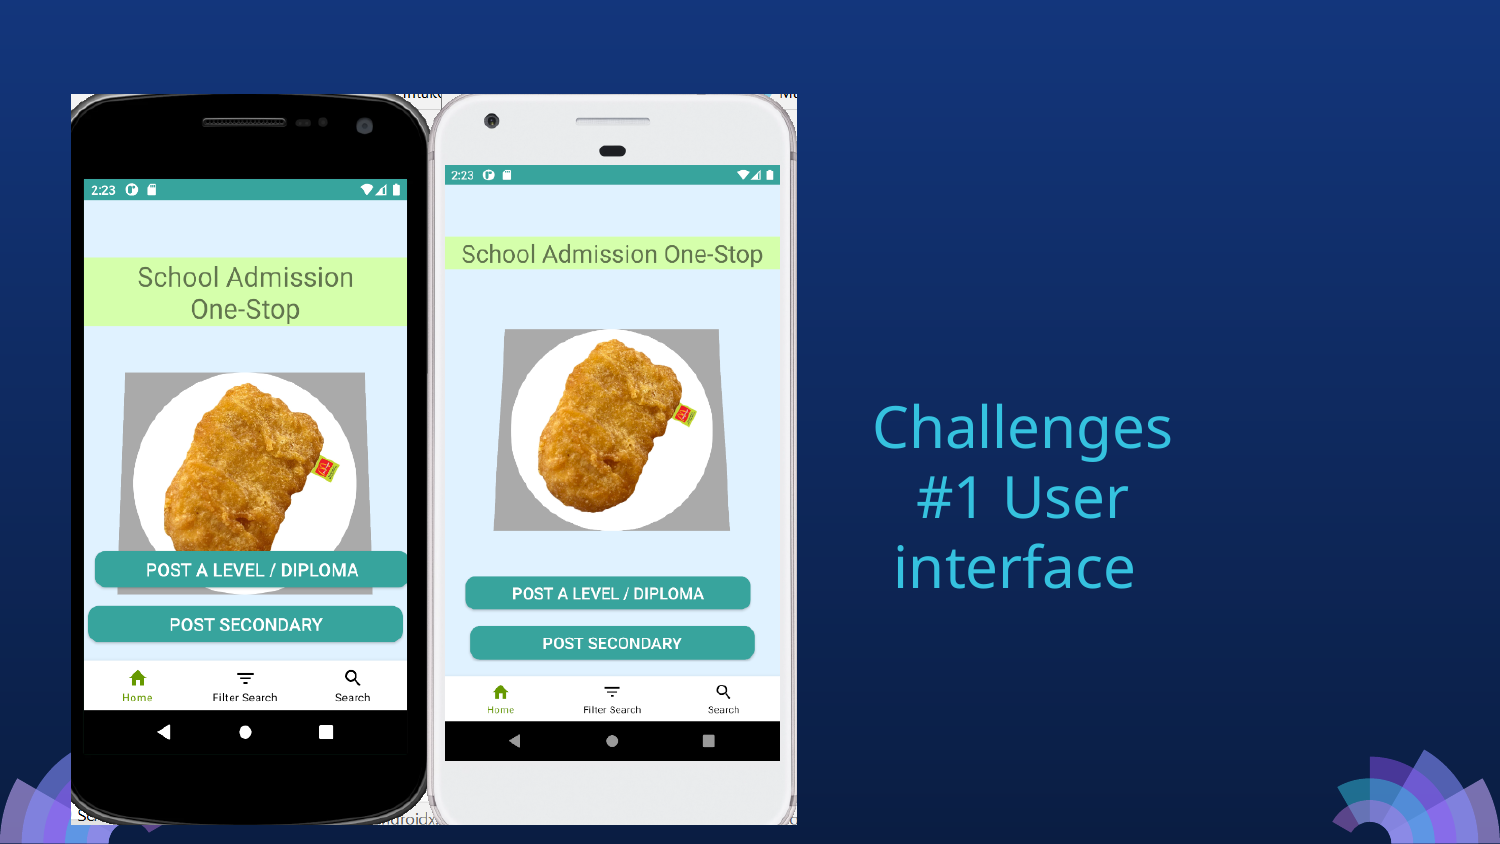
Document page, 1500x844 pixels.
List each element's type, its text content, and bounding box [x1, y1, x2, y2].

picture [71, 94, 797, 825]
title Challenges #1 User interface [846, 375, 1199, 470]
